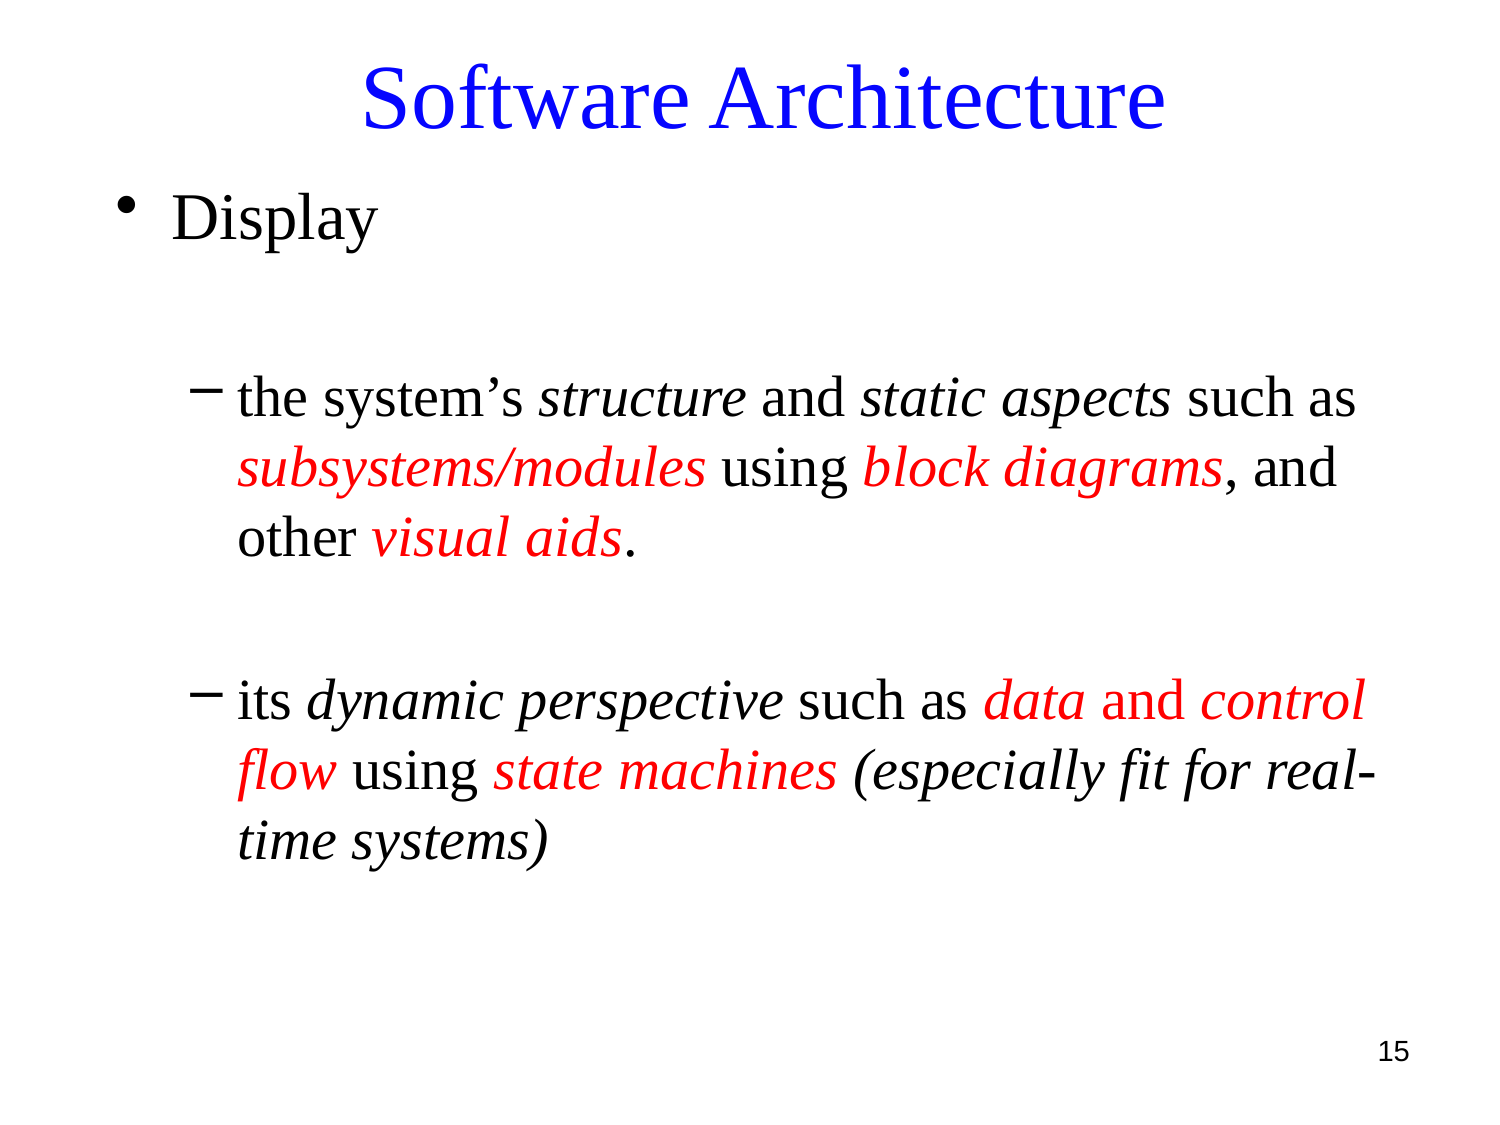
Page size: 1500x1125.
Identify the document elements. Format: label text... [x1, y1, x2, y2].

title Software Architecture [88, 19, 1441, 165]
list Display the system’s structure and static aspects such as subsystems/modules using block diagrams, and other visual aids. its dynamic perspective such as data and control flow using state machines (especially fit for real-time systems) [100, 165, 1405, 963]
slide_number 15 [1074, 1024, 1425, 1103]
